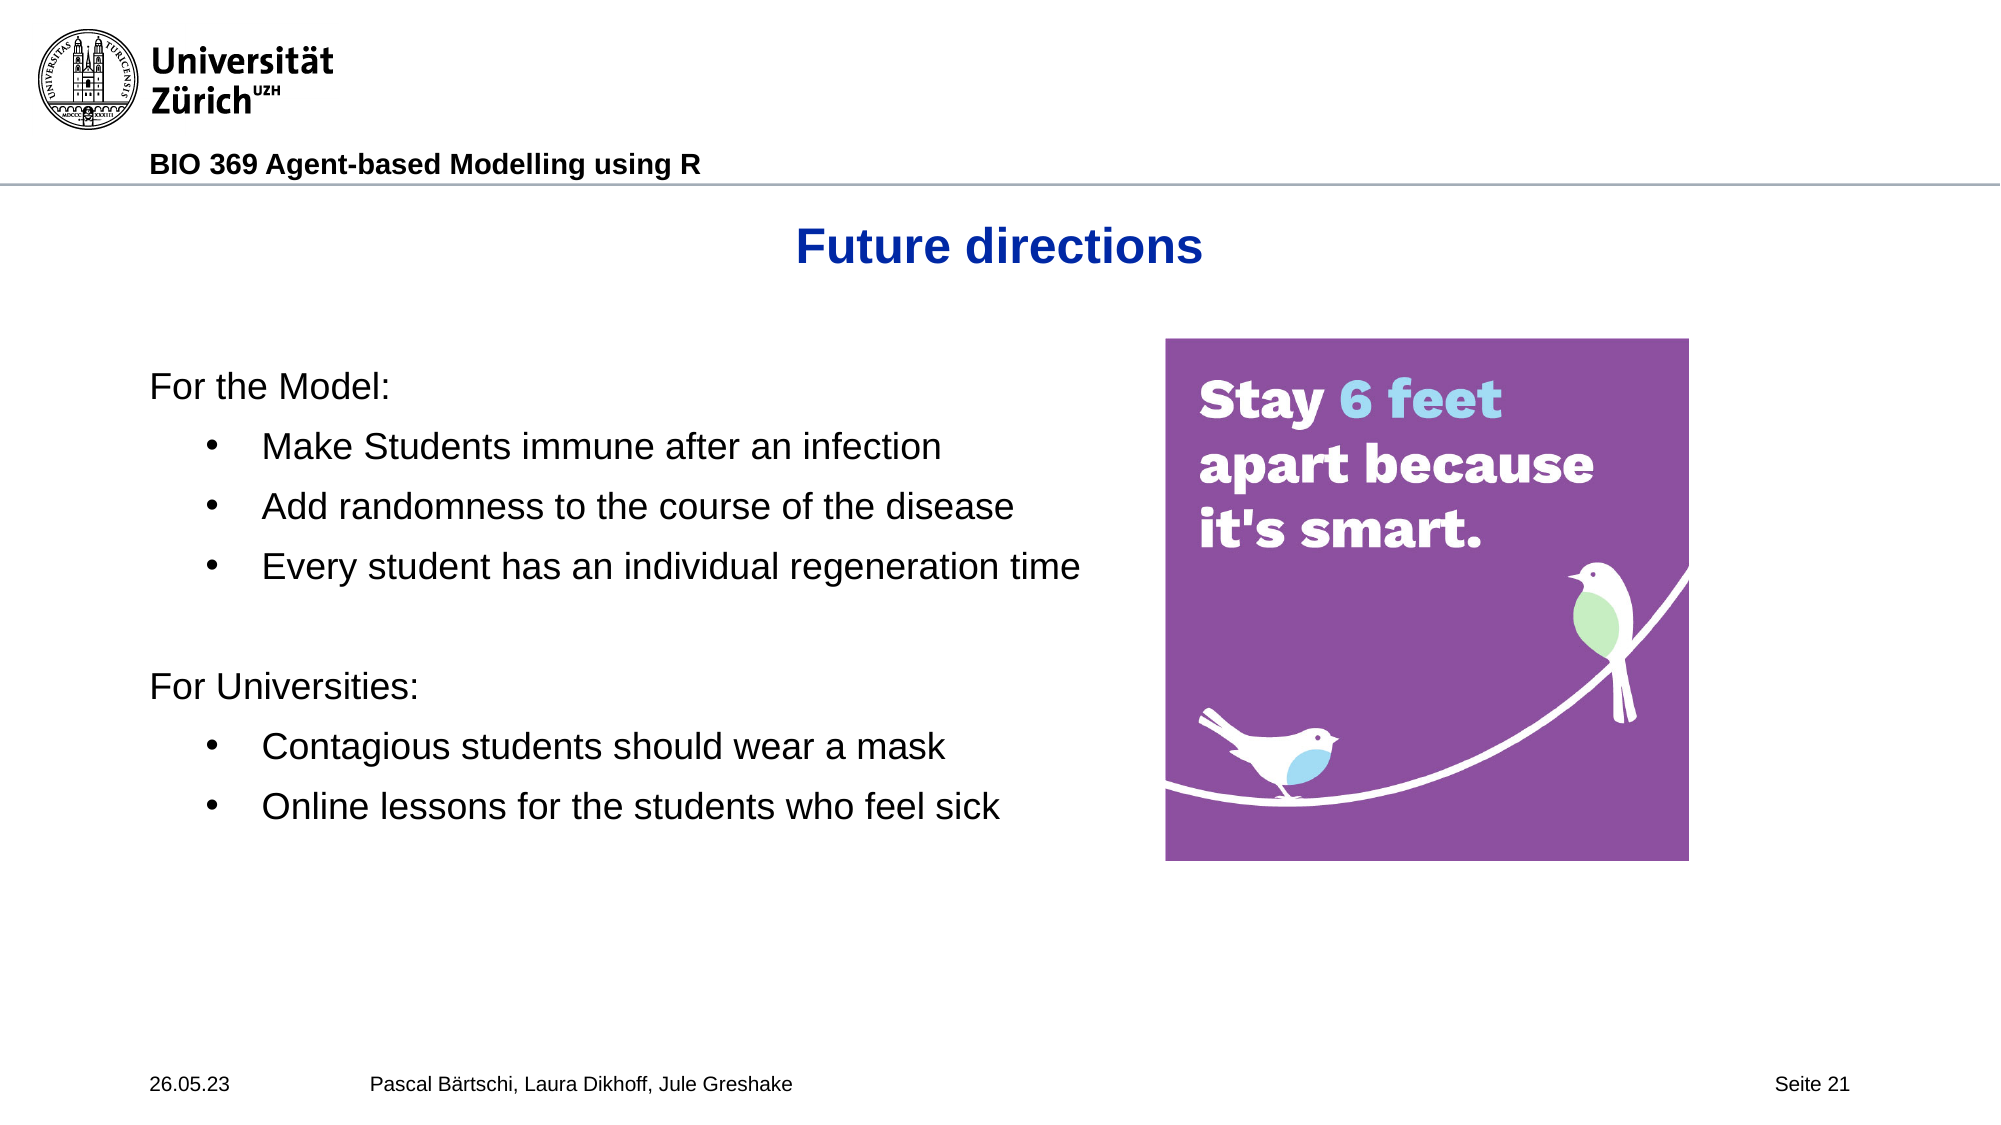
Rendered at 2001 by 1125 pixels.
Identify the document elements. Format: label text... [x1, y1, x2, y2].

picture [32, 23, 339, 136]
slide_number Seite 21 [1714, 1070, 1851, 1106]
picture [1165, 337, 1689, 862]
list For the Model: Make Students immune after an infection Add randomness to the course of the disease Every student has an individual regeneration time For Universities: Contagious students should wear a mask Online lessons for the students who feel sick [149, 361, 1851, 1000]
title Future directions [149, 208, 1851, 338]
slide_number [149, 1070, 354, 1106]
footer Pascal Bärtschi, Laura Dikhoff, Jule Greshake [369, 1070, 1520, 1106]
